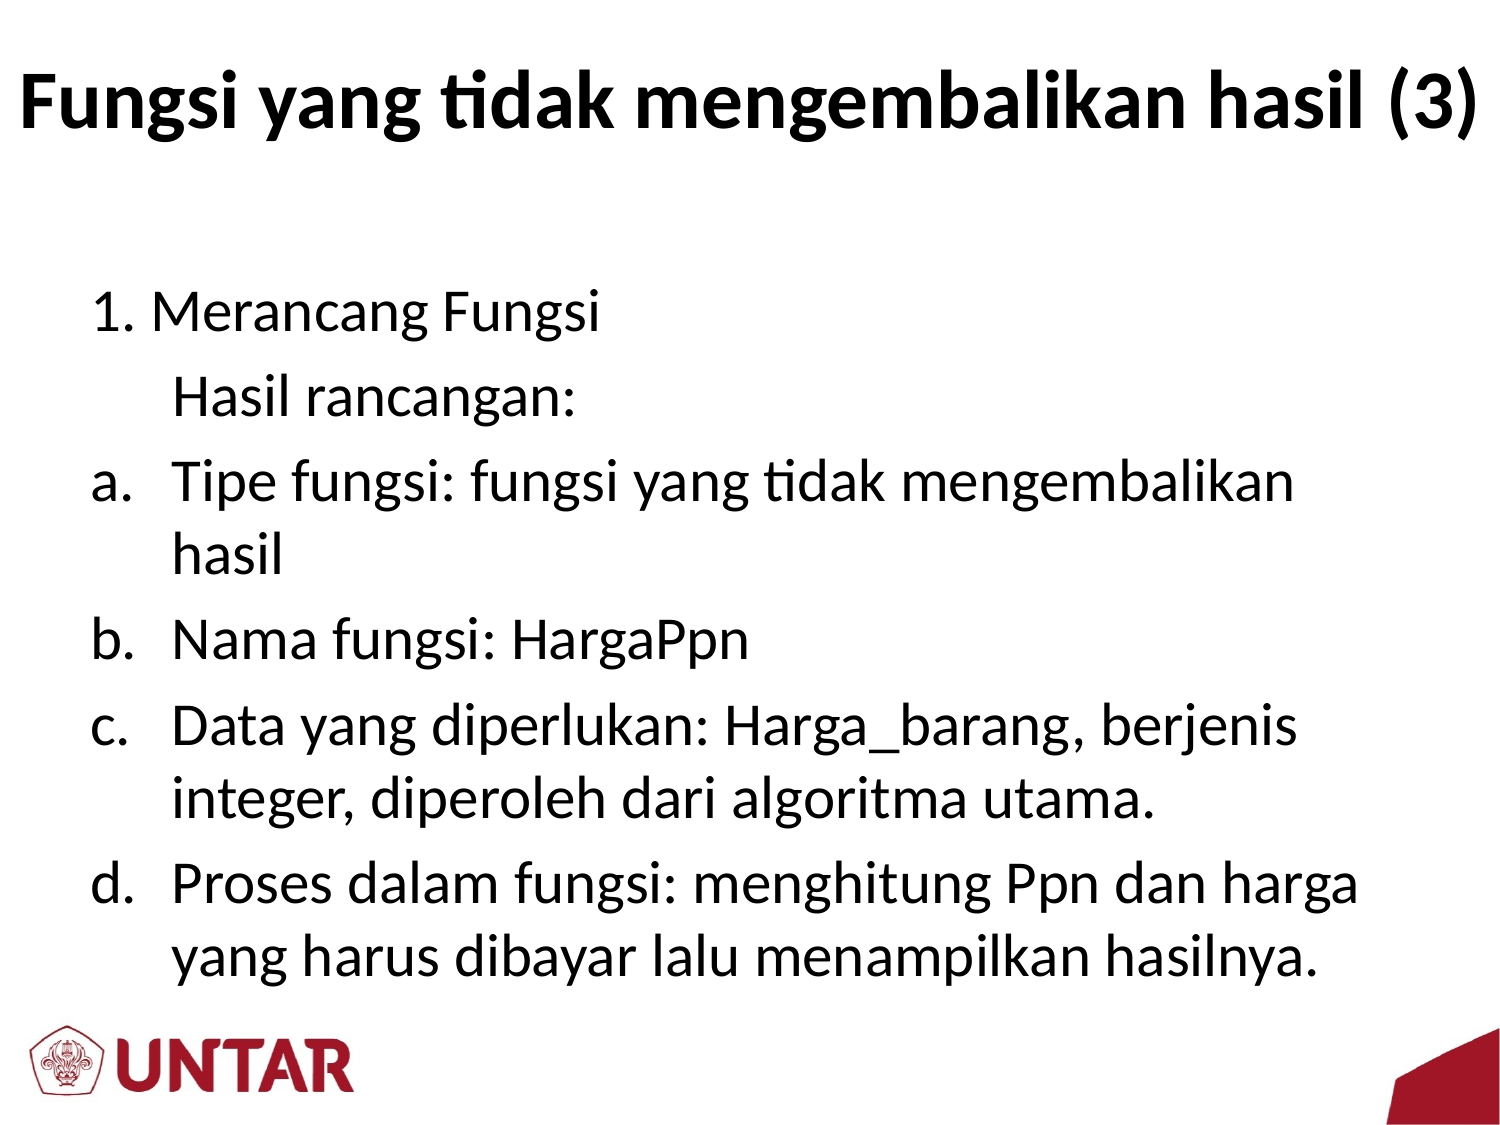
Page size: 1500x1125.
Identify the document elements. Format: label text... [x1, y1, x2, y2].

list 1. Merancang Fungsi Hasil rancangan: Tipe fungsi: fungsi yang tidak mengembalikan hasil Nama fungsi: HargaPpn Data yang diperlukan: Harga_barang, berjenis integer, diperoleh dari algoritma utama. Proses dalam fungsi: menghitung Ppn dan harga yang harus dibayar lalu menampilkan hasilnya. [75, 262, 1425, 1005]
title Fungsi yang tidak mengembalikan hasil (3) [0, 1, 1500, 189]
picture [0, 189, 1500, 1125]
